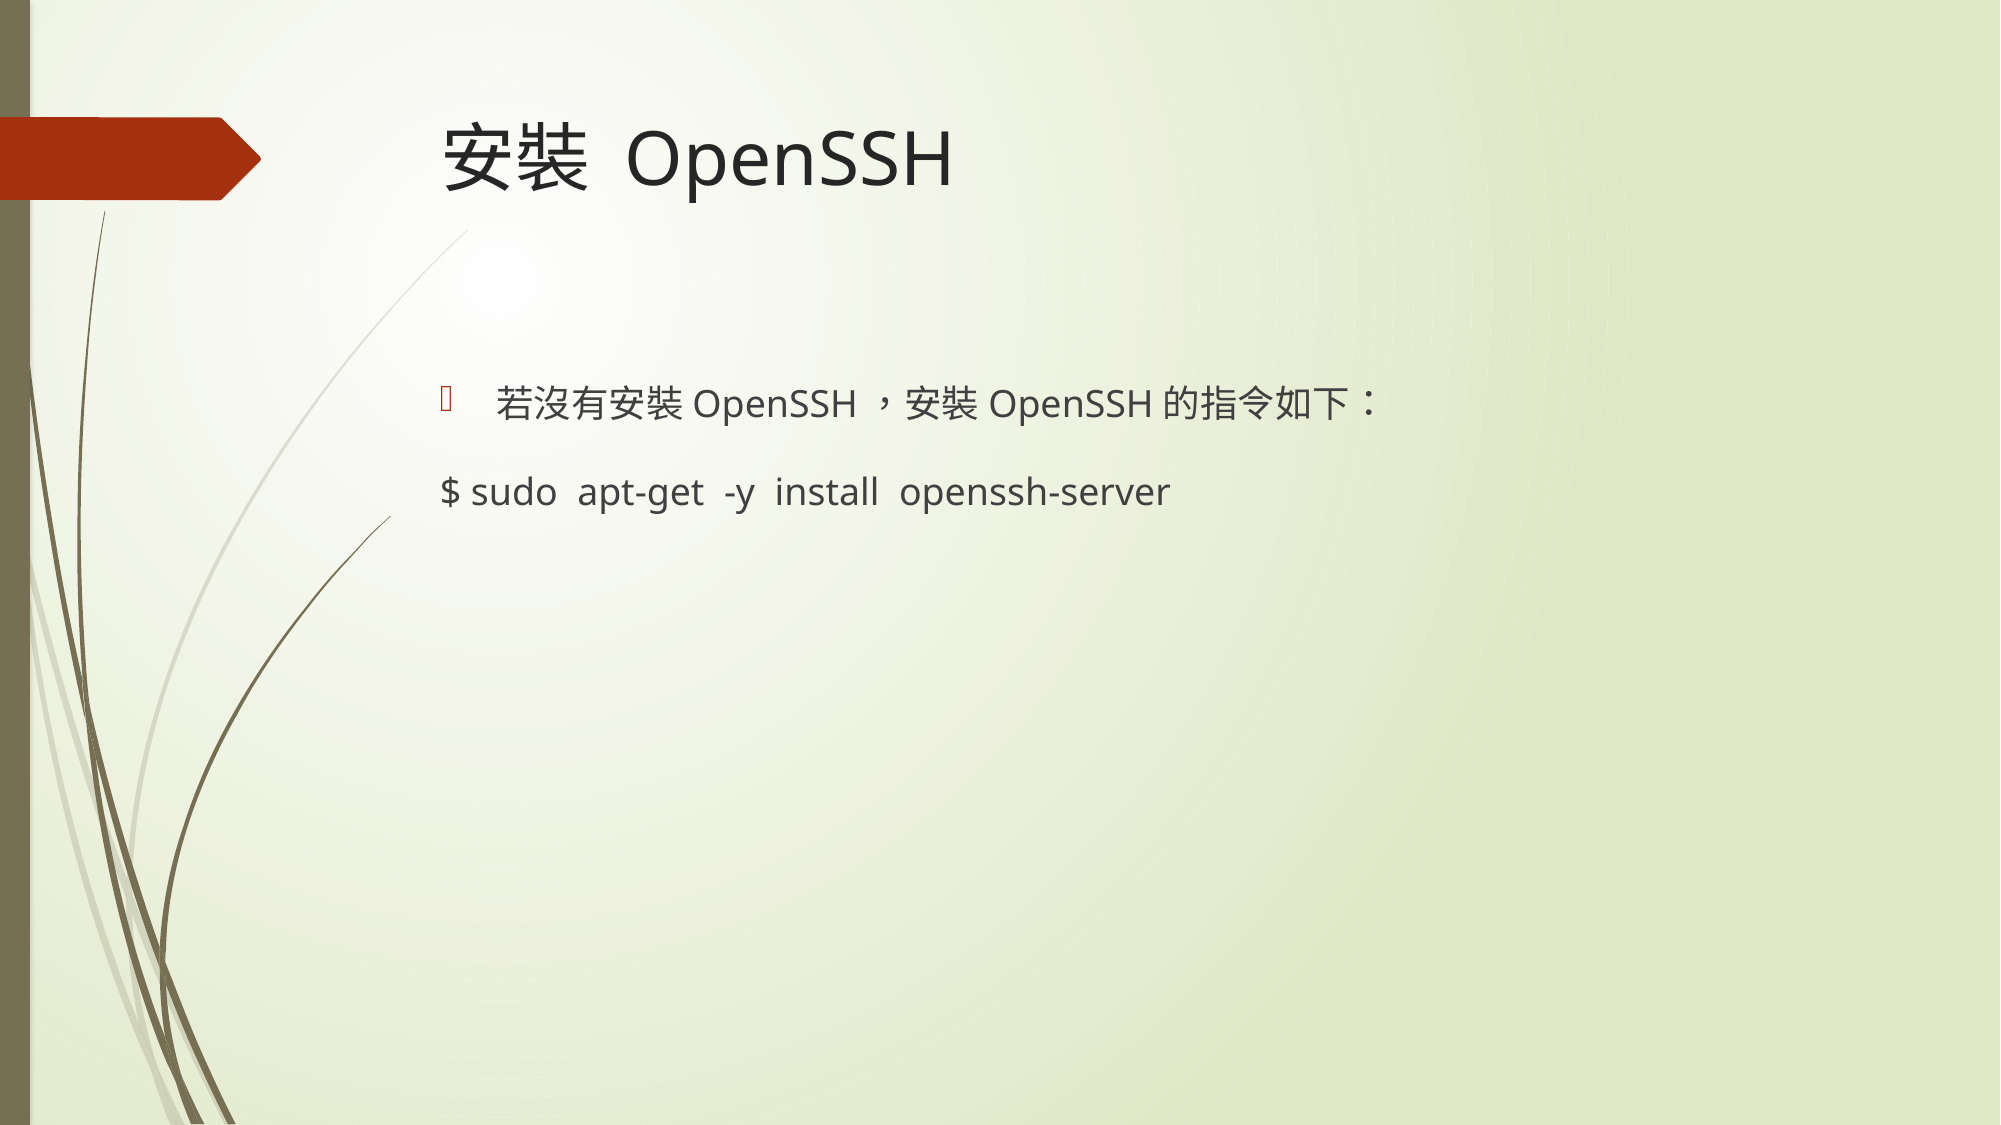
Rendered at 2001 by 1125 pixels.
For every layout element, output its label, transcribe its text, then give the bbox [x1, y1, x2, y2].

title 安裝 OpenSSH [425, 102, 1888, 313]
list 若沒有安裝OpenSSH，安裝OpenSSH的指令如下： $ sudo apt-get -y install openssh-server [424, 350, 1888, 970]
